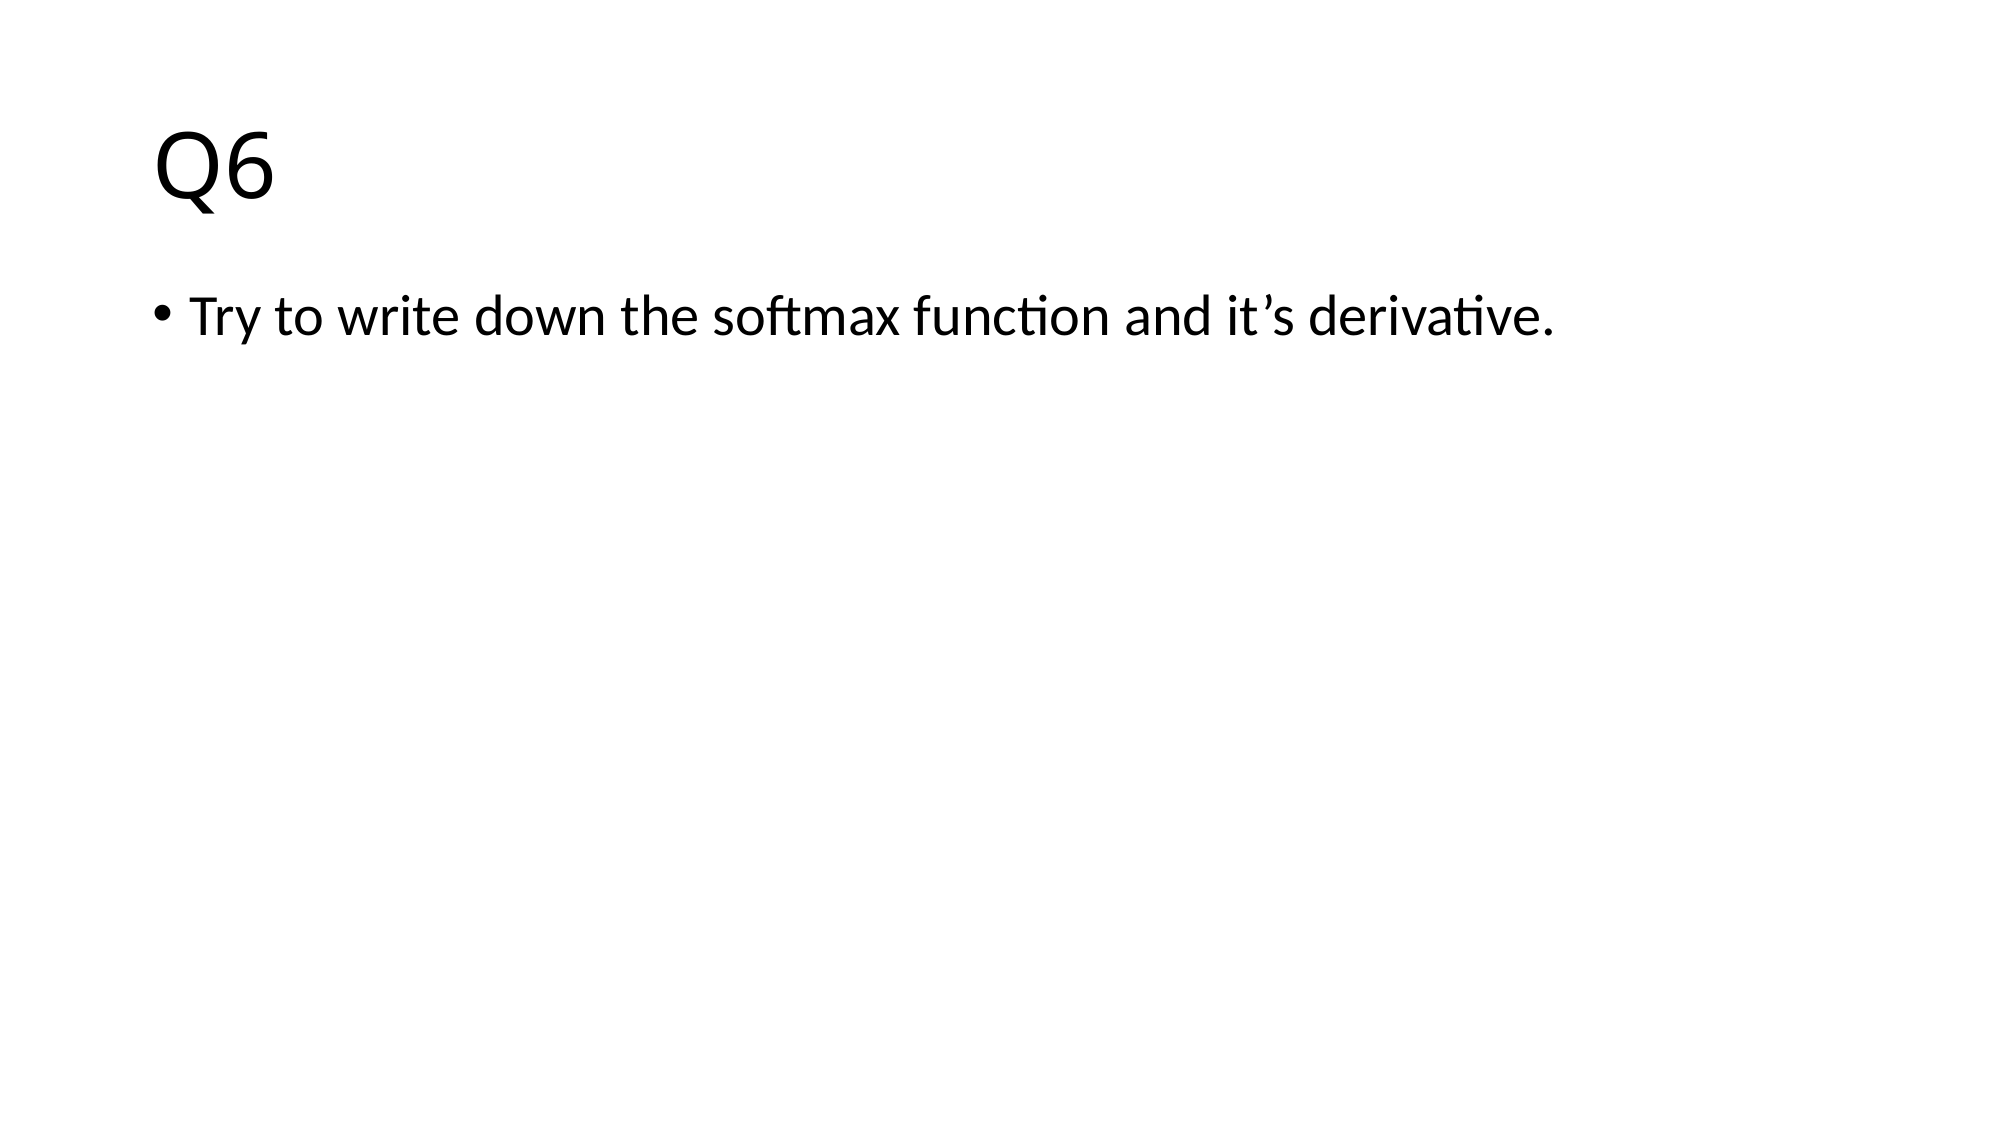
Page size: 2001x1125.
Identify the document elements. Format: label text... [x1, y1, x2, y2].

title Q6 [137, 59, 1863, 277]
list Try to write down the softmax function and it’s derivative. [137, 277, 1863, 992]
